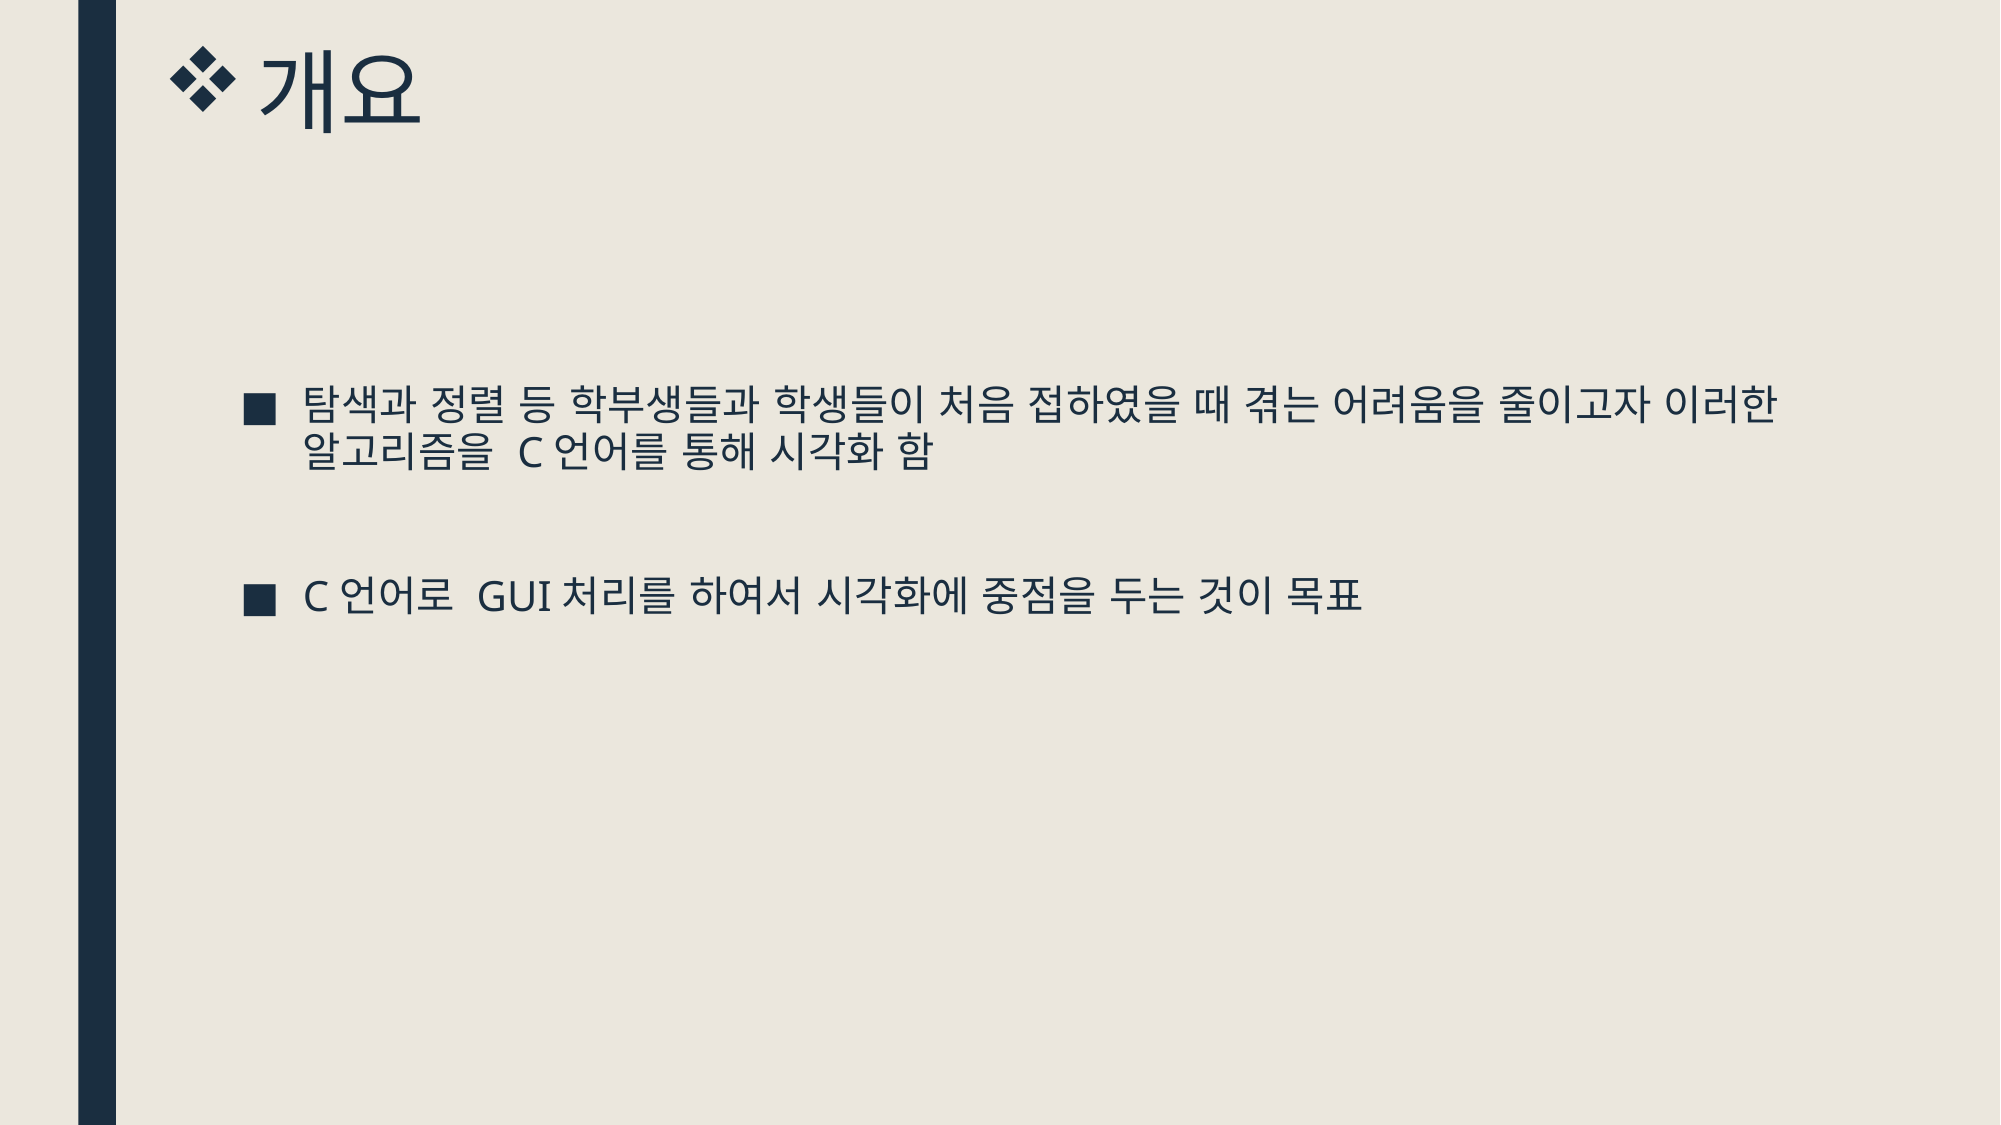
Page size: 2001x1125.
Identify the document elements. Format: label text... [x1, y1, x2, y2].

title 개요 [147, 40, 1723, 285]
list 탐색과 정렬 등 학부생들과 학생들이 처음 접하였을 때 겪는 어려움을 줄이고자 이러한 알고리즘을 C언어를 통해 시각화 함 C언어로 GUI처리를 하여서 시각화에 중점을 두는 것이 목표 [225, 375, 1800, 963]
